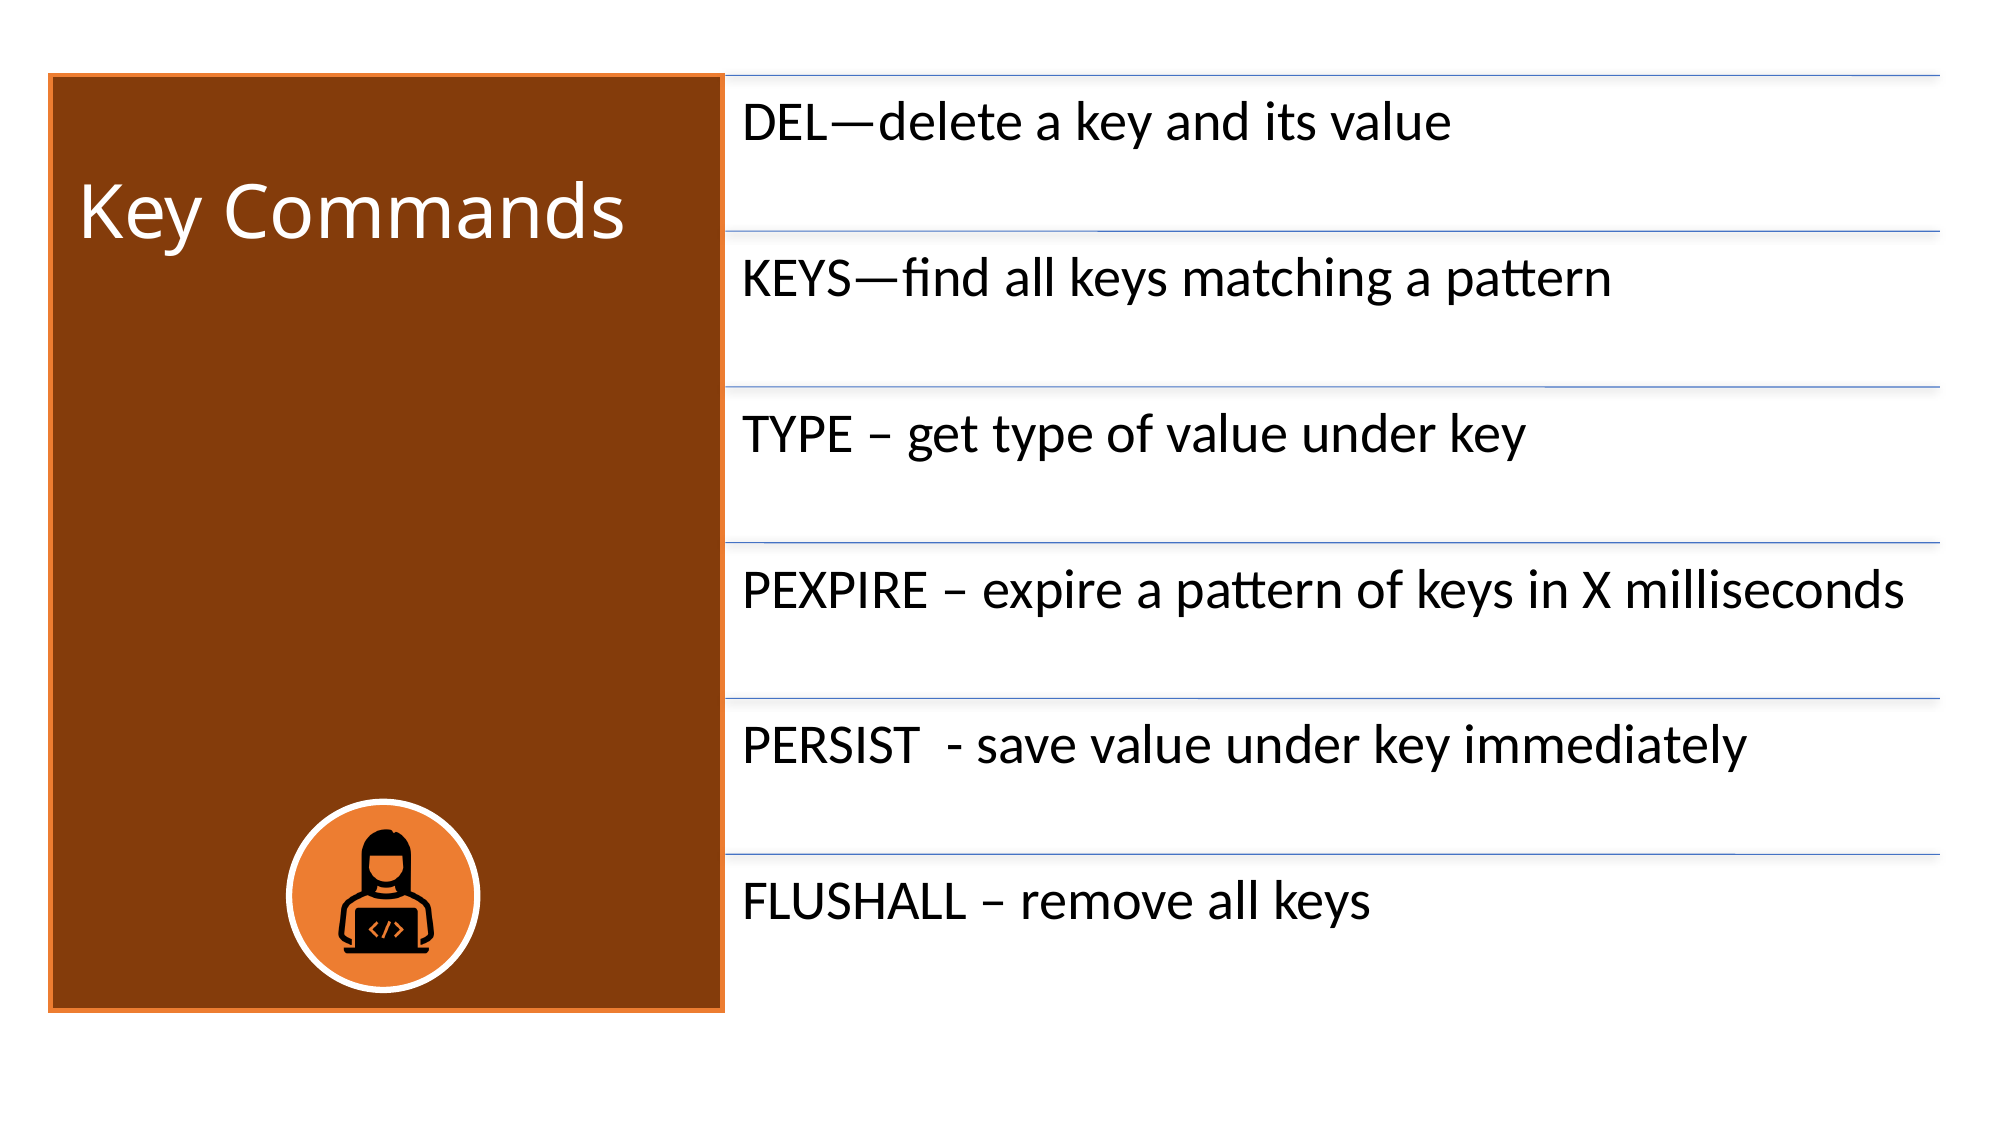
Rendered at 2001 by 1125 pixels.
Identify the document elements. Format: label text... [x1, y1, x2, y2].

picture [316, 816, 456, 956]
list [725, 74, 1940, 1011]
title Key Commands [60, 88, 707, 341]
